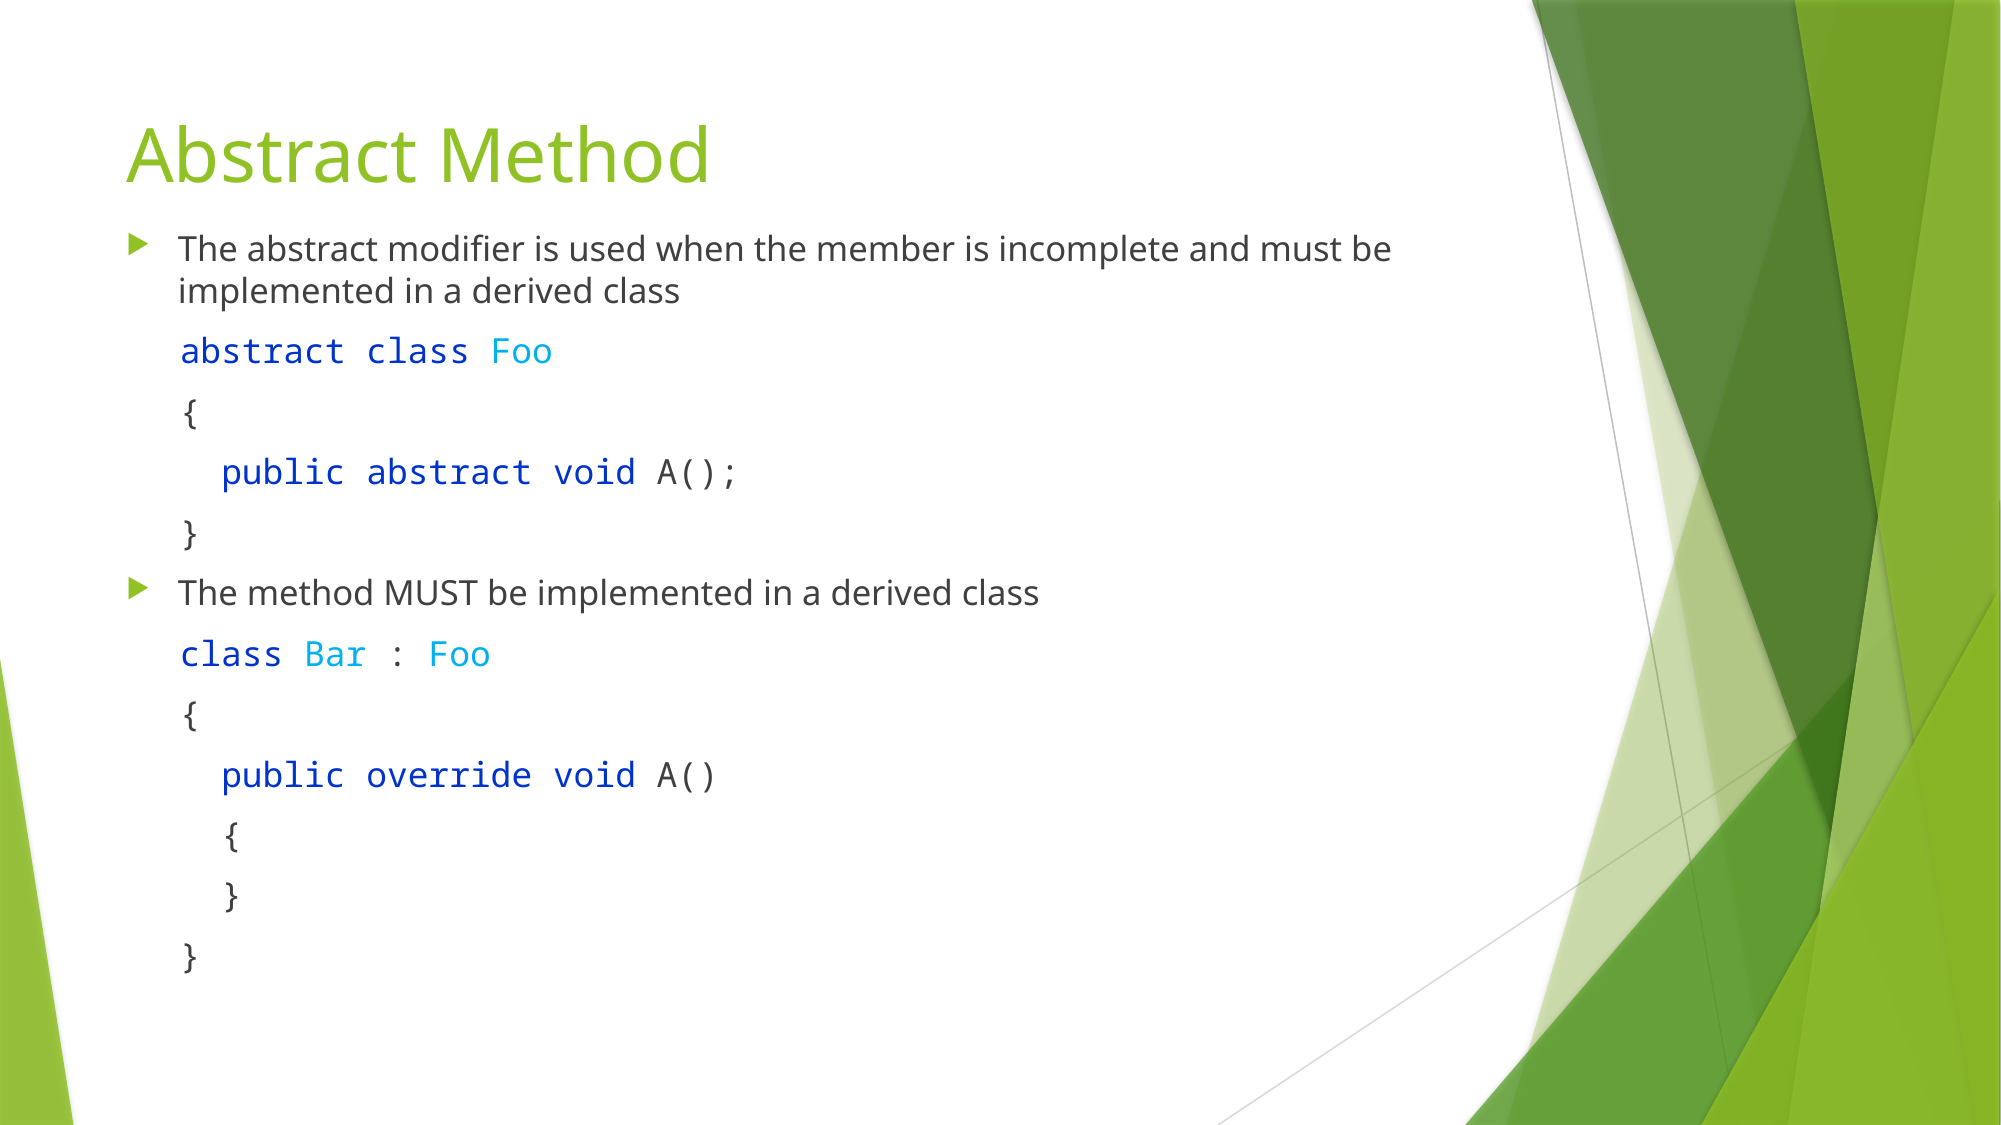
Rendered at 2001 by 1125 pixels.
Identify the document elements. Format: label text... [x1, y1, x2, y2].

list The abstract modifier is used when the member is incomplete and must be implemented in a derived class abstract class Foo { public abstract void A(); } The method MUST be implemented in a derived class class Bar : Foo { public override void A() { } } [111, 219, 1522, 991]
title Abstract Method [111, 99, 1522, 219]
